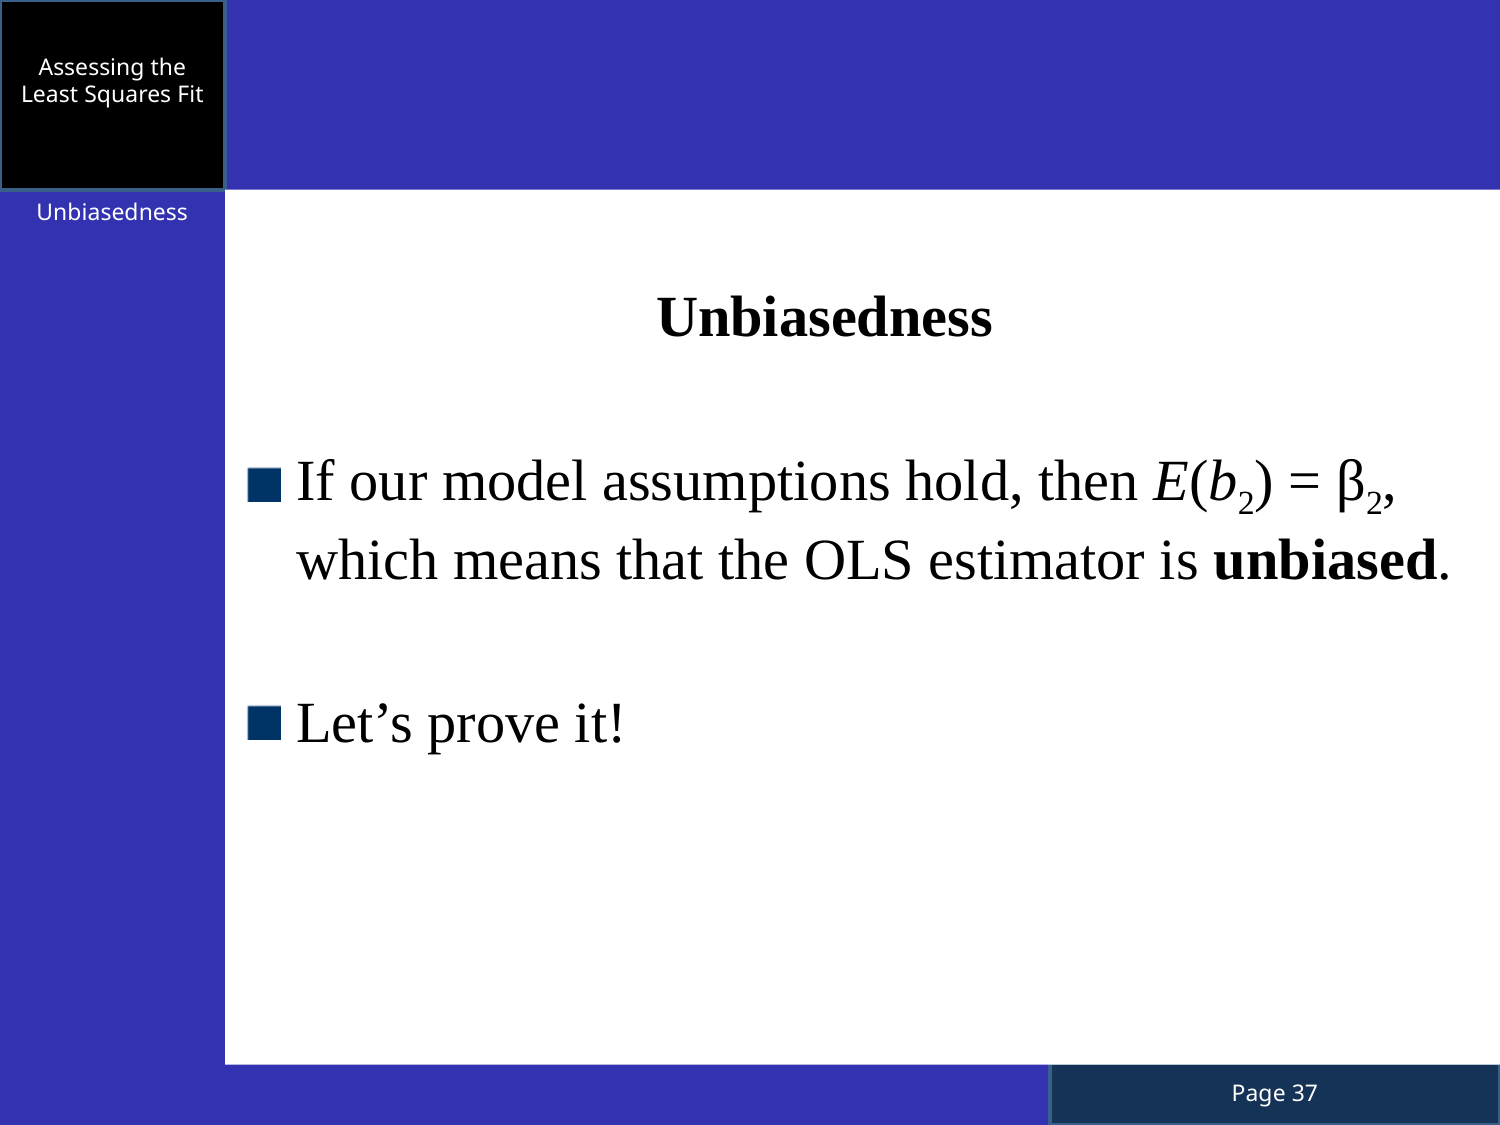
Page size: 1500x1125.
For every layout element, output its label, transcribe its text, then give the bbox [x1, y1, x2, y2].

text_box Unbiasedness [0, 189, 225, 233]
list Unbiasedness If our model assumptions hold, then E(b2) = β2, which means that the OLS estimator is unbiased. Let’s prove it! [225, 189, 1500, 1065]
picture [240, 698, 281, 740]
picture [240, 460, 281, 502]
text_box Assessing the Least Squares Fit [0, 45, 225, 115]
